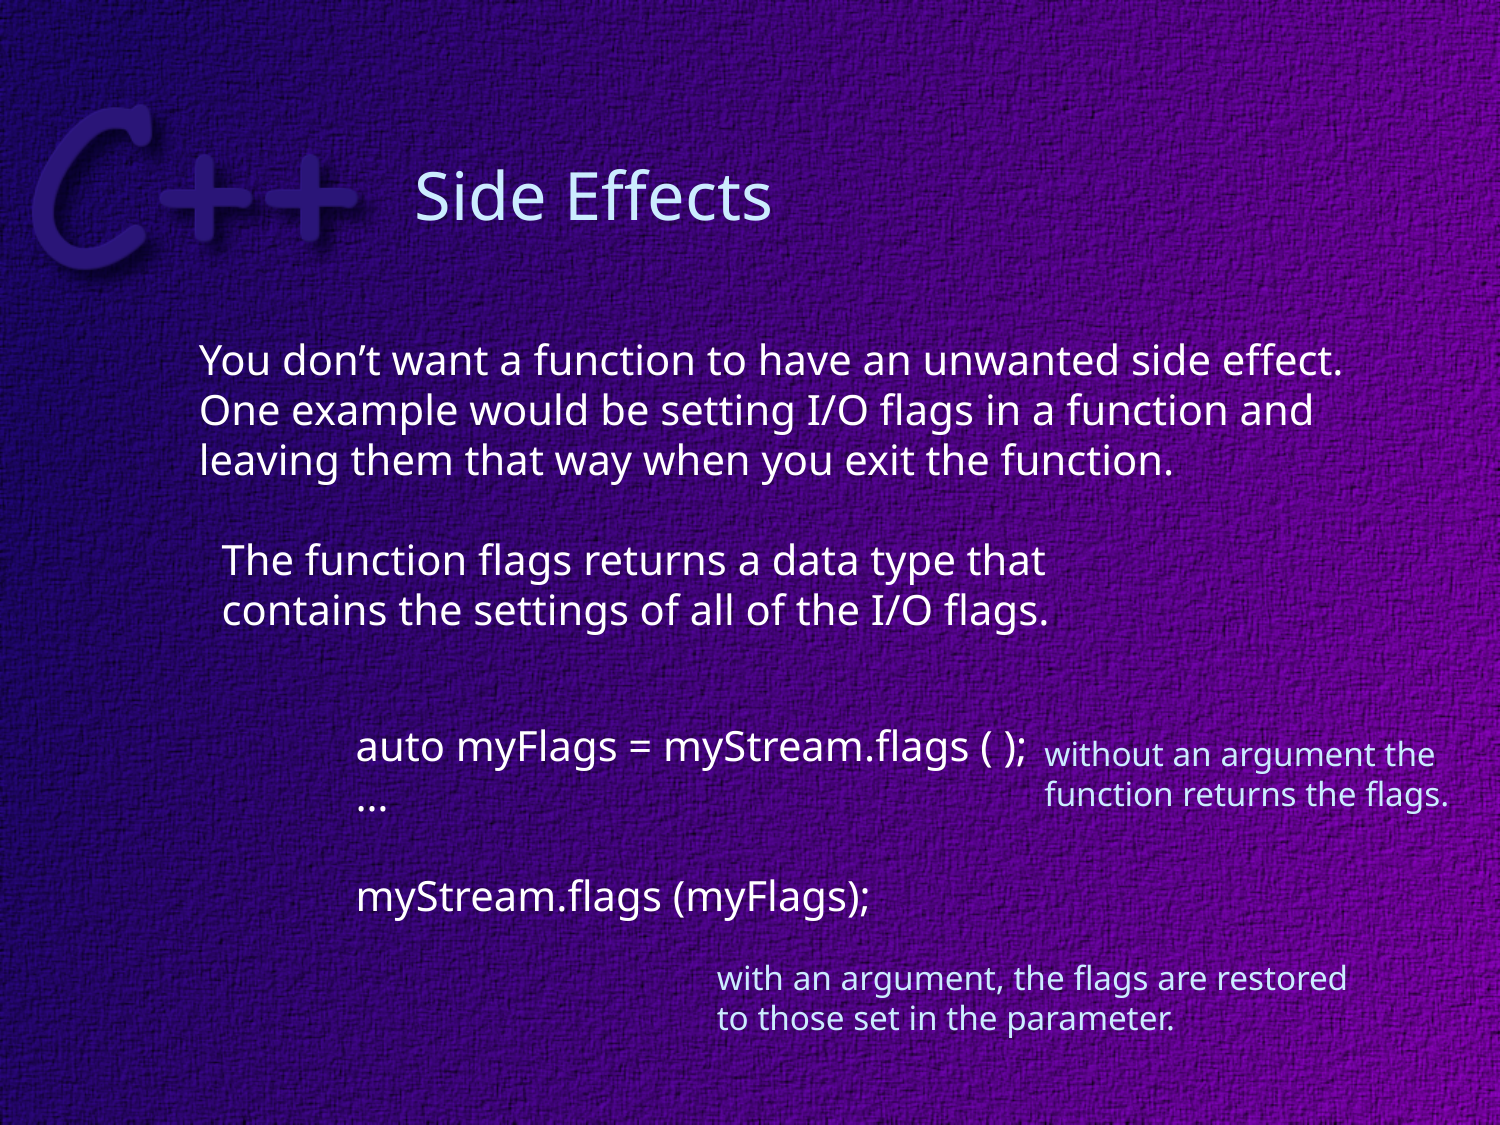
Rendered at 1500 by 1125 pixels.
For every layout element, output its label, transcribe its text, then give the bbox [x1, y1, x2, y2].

text_box The function flags returns a data type that contains the settings of all of the I/O flags. [206, 526, 1072, 642]
text_box You don’t want a function to have an unwanted side effect. One example would be setting I/O flags in a function and leaving them that way when you exit the function. [184, 326, 1359, 492]
text_box without an argument the function returns the flags. [1029, 725, 1465, 820]
picture [0, 0, 1500, 1125]
text_box with an argument, the flags are restored to those set in the parameter. [702, 949, 1374, 1045]
title Side Effects [399, 99, 1076, 288]
text_box auto myFlags = myStream.flags ( ); … myStream.flags (myFlags); [340, 712, 1043, 928]
